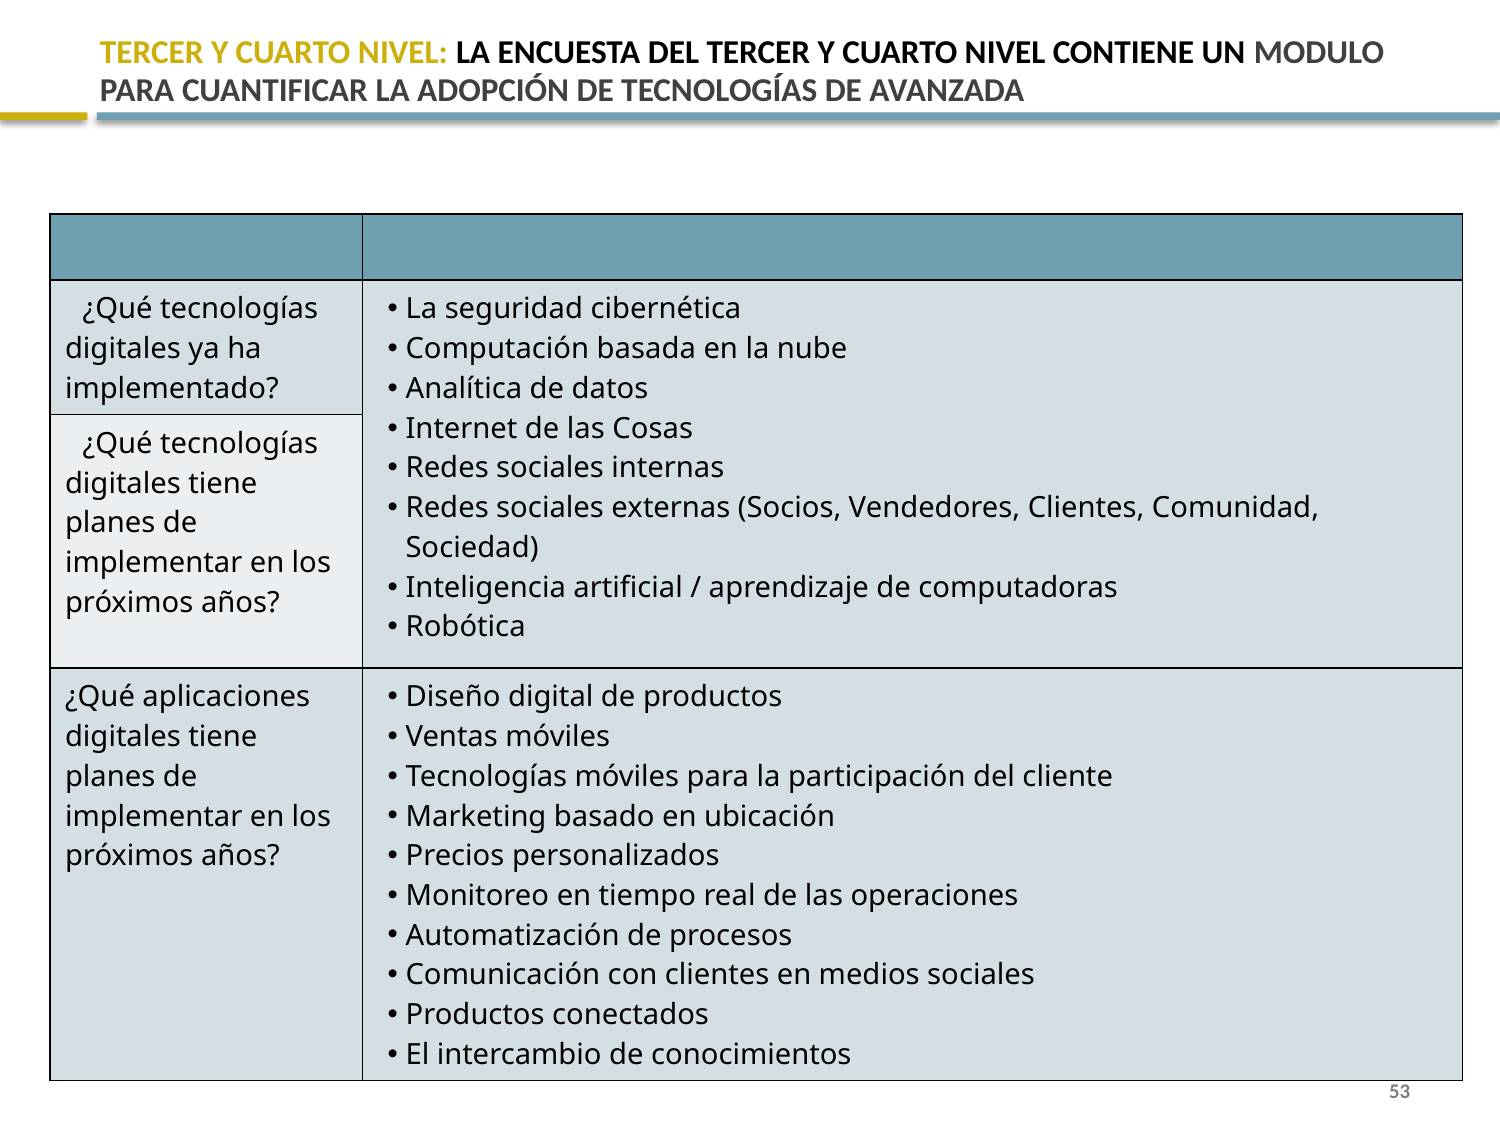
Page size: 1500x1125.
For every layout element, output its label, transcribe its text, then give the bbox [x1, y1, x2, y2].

table_cell ¿Qué tecnologías digitales tiene planes de implementar en los próximos años? [51, 415, 362, 667]
table_header [51, 215, 362, 279]
table_header [363, 215, 1462, 279]
table_cell ¿Qué tecnologías digitales ya ha implementado? [51, 281, 362, 414]
title TERCER Y CUARTO NIVEL: LA ENCUESTA DEL TERCER Y CUARTO NIVEL CONTIENE UN MODULO para CUANTIFICAR LA ADOPCIÓN de tecnologías de avanzada [99, 12, 1450, 113]
table_cell La seguridad cibernética Computación basada en la nube Analítica de datos Internet de las Cosas Redes sociales internas Redes sociales externas (Socios, Vendedores, Clientes, Comunidad, Sociedad) Inteligencia artificial / aprendizaje de computadoras Robótica [363, 281, 1462, 667]
table_cell ¿Qué aplicaciones digitales tiene planes de implementar en los próximos años? [51, 669, 362, 1080]
table_cell Diseño digital de productos Ventas móviles Tecnologías móviles para la participación del cliente Marketing basado en ubicación Precios personalizados Monitoreo en tiempo real de las operaciones Automatización de procesos Comunicación con clientes en medios sociales Productos conectados El intercambio de conocimientos [363, 669, 1462, 1080]
